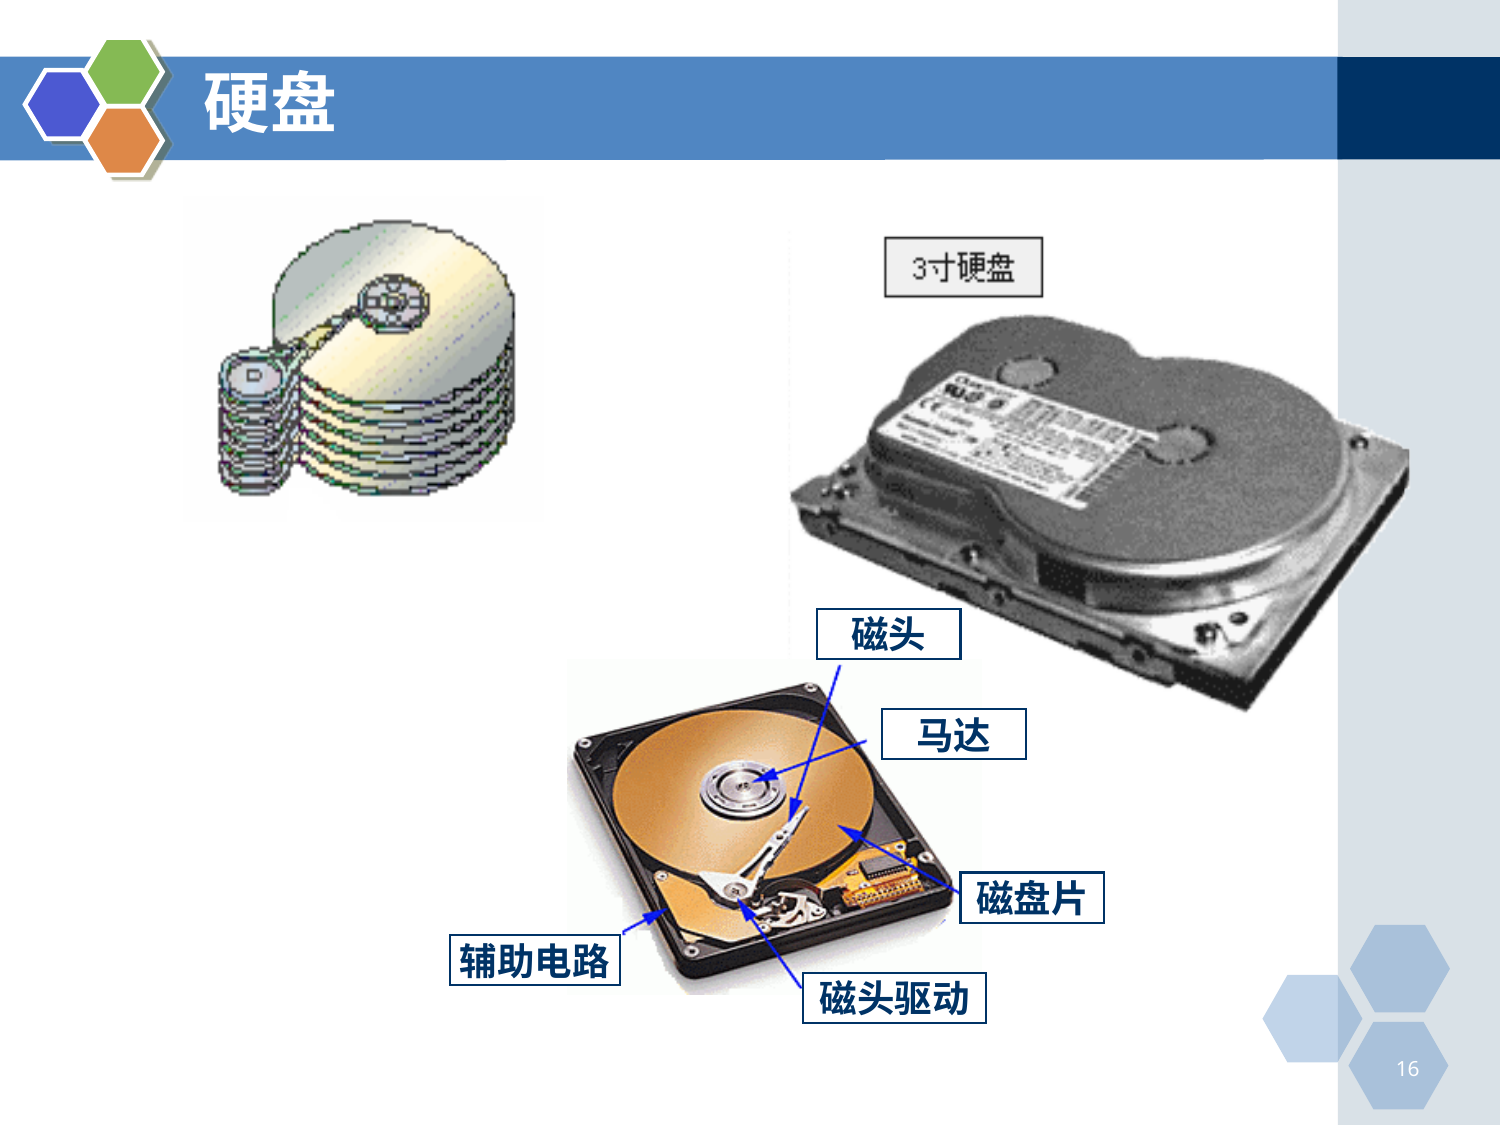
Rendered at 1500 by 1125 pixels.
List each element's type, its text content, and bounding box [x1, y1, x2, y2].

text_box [449, 608, 1105, 1024]
picture [774, 221, 1413, 718]
text_box 硬盘 [122, 7, 420, 195]
picture [182, 196, 545, 522]
slide_number 16 [1359, 1047, 1435, 1086]
